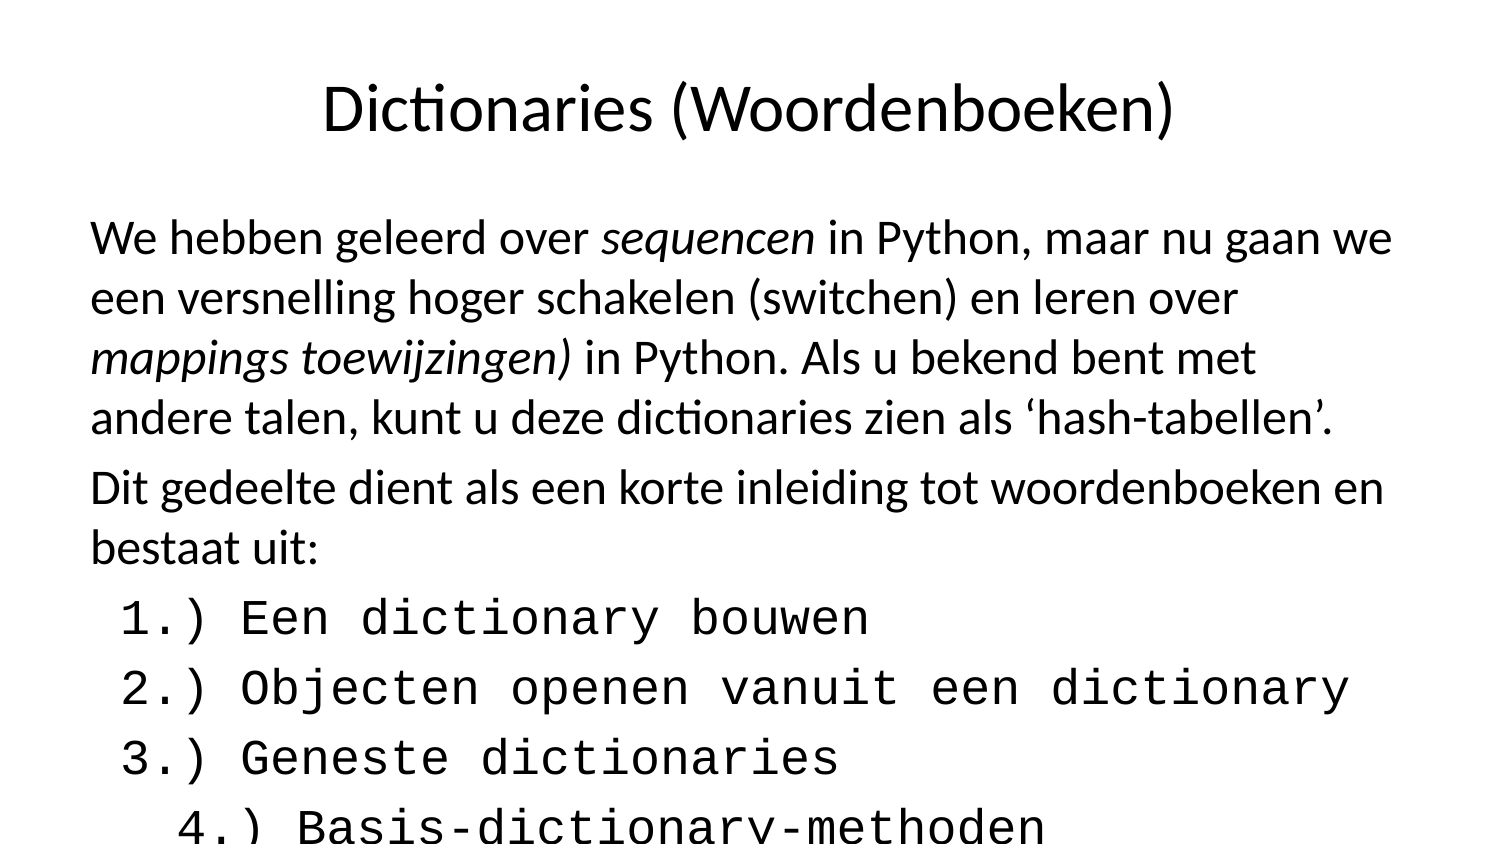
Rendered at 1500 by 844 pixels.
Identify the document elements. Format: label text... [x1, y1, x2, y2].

list We hebben geleerd over sequencen in Python, maar nu gaan we een versnelling hoger schakelen (switchen) en leren over mappings toewijzingen) in Python. Als u bekend bent met andere talen, kunt u deze dictionaries zien als ‘hash-tabellen’. Dit gedeelte dient als een korte inleiding tot woordenboeken en bestaat uit: 1.) Een dictionary bouwen 2.) Objecten openen vanuit een dictionary 3.) Geneste dictionaries 4.) Basis-dictionary-methoden Dus wat zijn mappings? Mappings zijn een verzameling objecten die worden opgeslagen door een key (sleutel), in tegenstelling tot een reeks/sequence die objecten opslaat op hun relatieve positie. Dit is een belangrijk onderscheid, aangezien toewijzingen de volgorde niet behouden omdat ze objecten hebben die zijn gedefinieerd door een sleutel. Een Python-dictionary bestaat uit een key (sleutel) en vervolgens een bijbehorende value (waarde). Die waarde kan bijna elk Python-object zijn. Een dictionary/woordenboek aanmaken Laten we eens kijken hoe we woordenboeken kunnen aanmaken om een beter begrip te krijgen van hoe ze werken! # Maak een dictionary/woordenboek met {} en : om een sleutel en een waarde aan te duiden my_dict = {'key1':'value1','key2':'value2'} # Roep values (waarden) met hun key (sleutel) my_dict['key2'] 'value2' Het is belangrijk op te merken dat woordenboeken zeer flexibel zijn in de gegevenstypen die ze kunnen bevatten. Bijvoorbeeld: my_dict = {'key1':123,'key2':[12,23,33],'key3':['item0','item1','item2']} # Laten we items uit het woordenboek accessen my_dict['key3'] ['item0', 'item1', 'item2'] # Kan een index aanroepen op die value (waarde) my_dict['key3'][0] 'item0' # Kan dan zelfs methoden op die value (waarde) aanroepen my_dict['key3'][0].upper() 'ITEM0' We kunnen ook invloed hebben op de waarden van een sleutel. Bijvoorbeeld: my_dict['key1'] 123 # Trek 123 af van de value (waarde) my_dict['key1'] = my_dict['key1'] - 123 #Controleren my_dict['key1'] 0 Een snelle opmerking, Python heeft een ingebouwde methode om zelf af te trekken of op te tellen (of vermenigvuldigen of delen). We hadden ook += of -= kunnen gebruiken voor de bovenstaande verklaring. Bijvoorbeeld: # Stel het object gelijk aan zichzelf min (-) 123 my_dict['key1'] -= 123 my_dict['key1'] -123 We kunnen ook sleutels maken op basis van toewijzing. Als we bijvoorbeeld zouden beginnen met een leeg woordenboek, zouden we er voortdurend aan kunnen toevoegen: # Maak een nieuw dictionary/woordenboek aan d = {} # Maak een nieuwe sleutel via toewijzing (assignment) aan d['animal'] = 'Dog' # Kan dit met elk object doen d['answer'] = 42 #Tonen d {'animal': 'Dog', 'answer': 42} Geneste dictionaries/woordenboeken Hopelijk begin je te zien hoe krachtig Python is met zijn flexibiliteit om objecten te nesten en methoden erop aan te roepen. Laten we een woordenboek bekijken dat in een woordenboek is genest: # Woordenboek genest in een woordenboek genest in een woordenboek d = {'key1':{'nestkey':{'subnestkey':'value'}}} Wauw! Dat is nogal een begin van woordenboeken! Laten we eens kijken hoe we die value (waarde) kunnen grijpen: # Blijf het key (sleutel) aan te roepen d['key1']['nestkey']['subnestkey'] 'value' Een paar woordenboekmethoden Er zijn een paar methoden waarop we een woordenboek kunnen gebruiken. Laten we een korte introductie geven tot een paar van hen: # Maak een typisch woordenboek aan d = {'key1':1,'key2':2,'key3':3} # Methode om een lijst van alle sleutels terug te geven (retourneren) d.keys() dict_keys(['key1', 'key2', 'key3']) # Methode om alle waarden op te halen d.values() dict_values([1, 2, 3]) # Methode om tupels van alle items te retourneren (we zullen binnenkort meer leren over tupels) d.items() dict_items([('key1', 1), ('key2', 2), ('key3', 3)]) Hopelijk heb je nu een goed basisbegrip voor het maken van dictionaries/woordenboeken. Er is hier nog veel meer om op in te gaan, maar we zullen de woordenboeken later opnieuw bekijken. Na dit gedeelte hoeft u alleen maar te weten hoe u een woordenboek kunt maken en hoe u er waarden uit kunt halen. [75, 196, 1425, 754]
title Dictionaries (Woordenboeken) [75, 33, 1425, 175]
